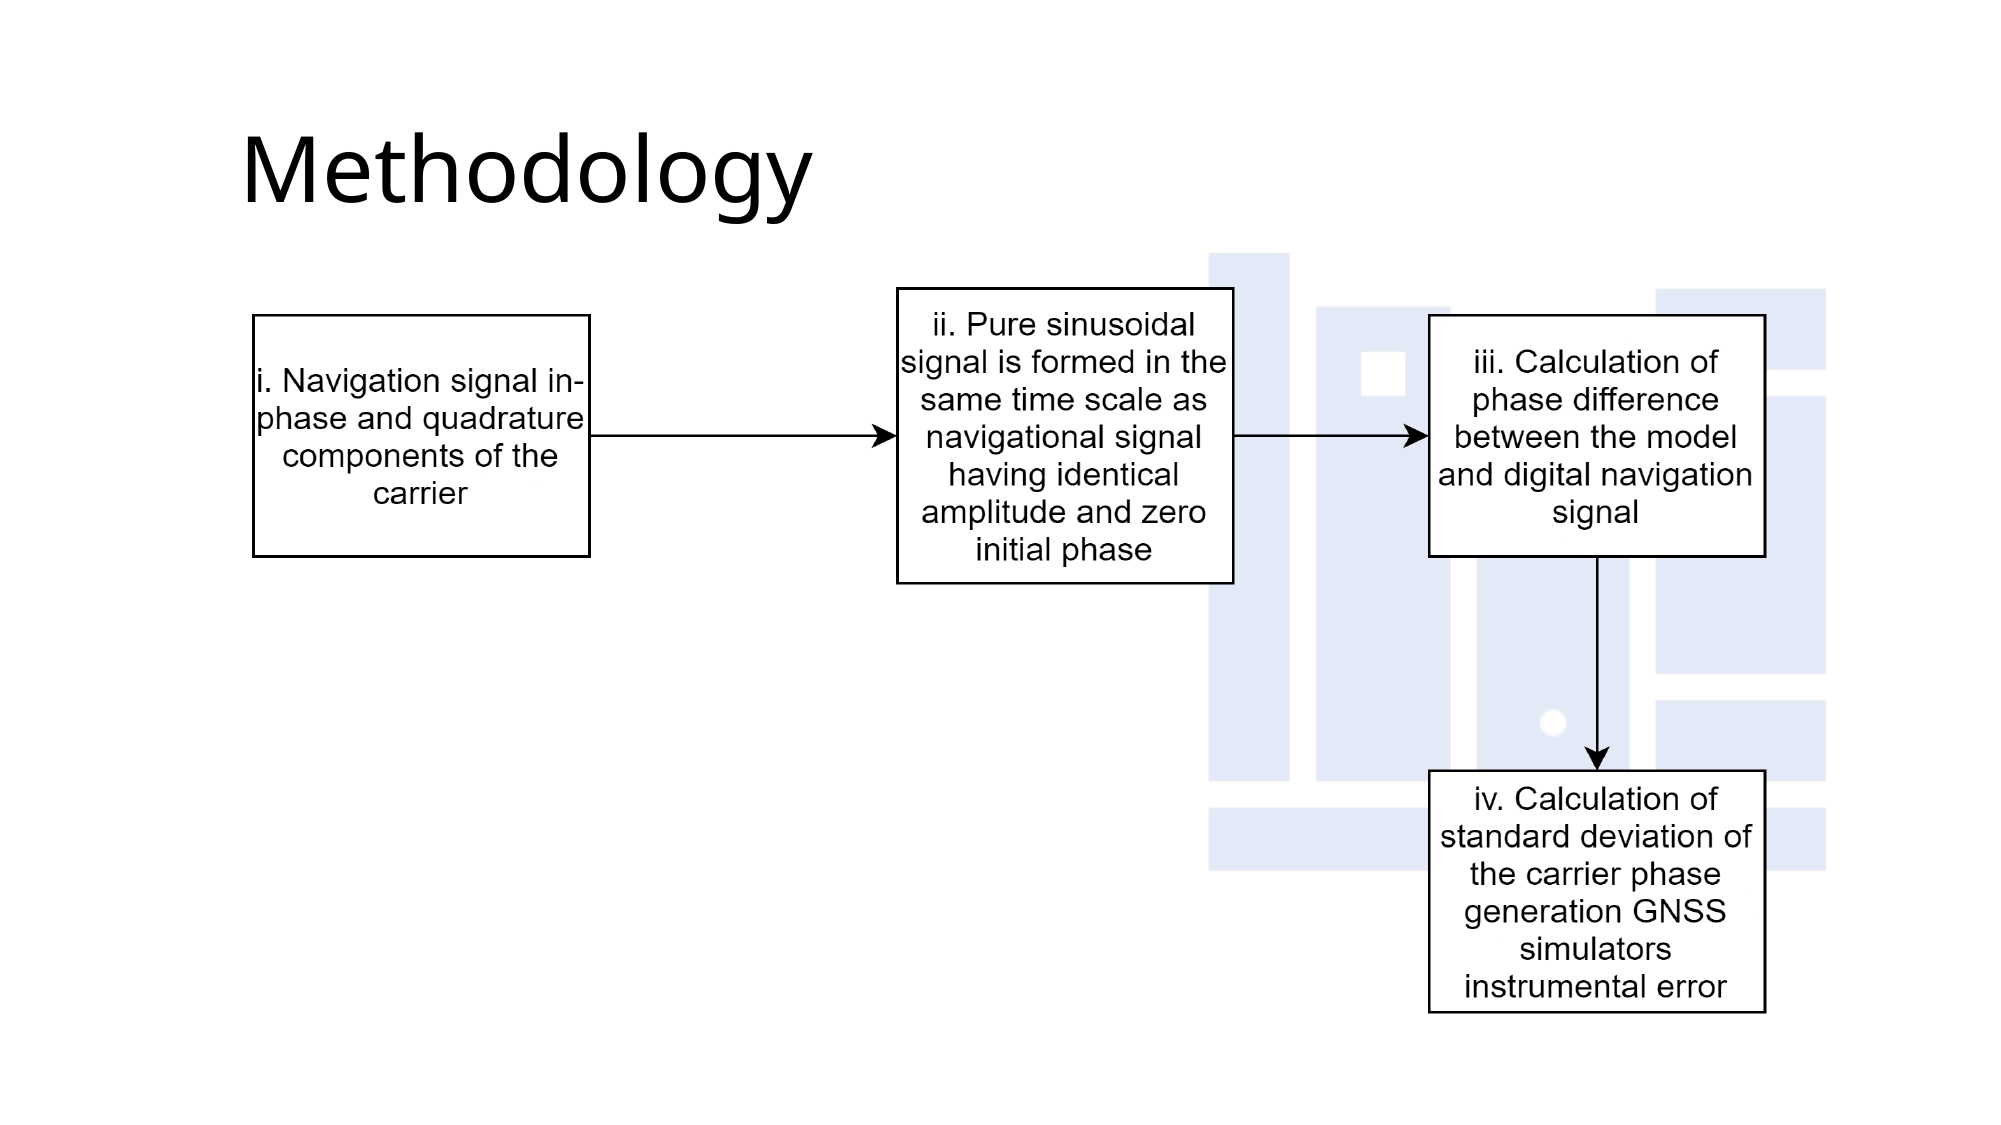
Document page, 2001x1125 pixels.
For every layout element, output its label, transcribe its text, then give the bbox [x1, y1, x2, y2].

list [224, 260, 1794, 1040]
picture [1089, 133, 1947, 992]
title Methodology [224, 85, 1112, 260]
